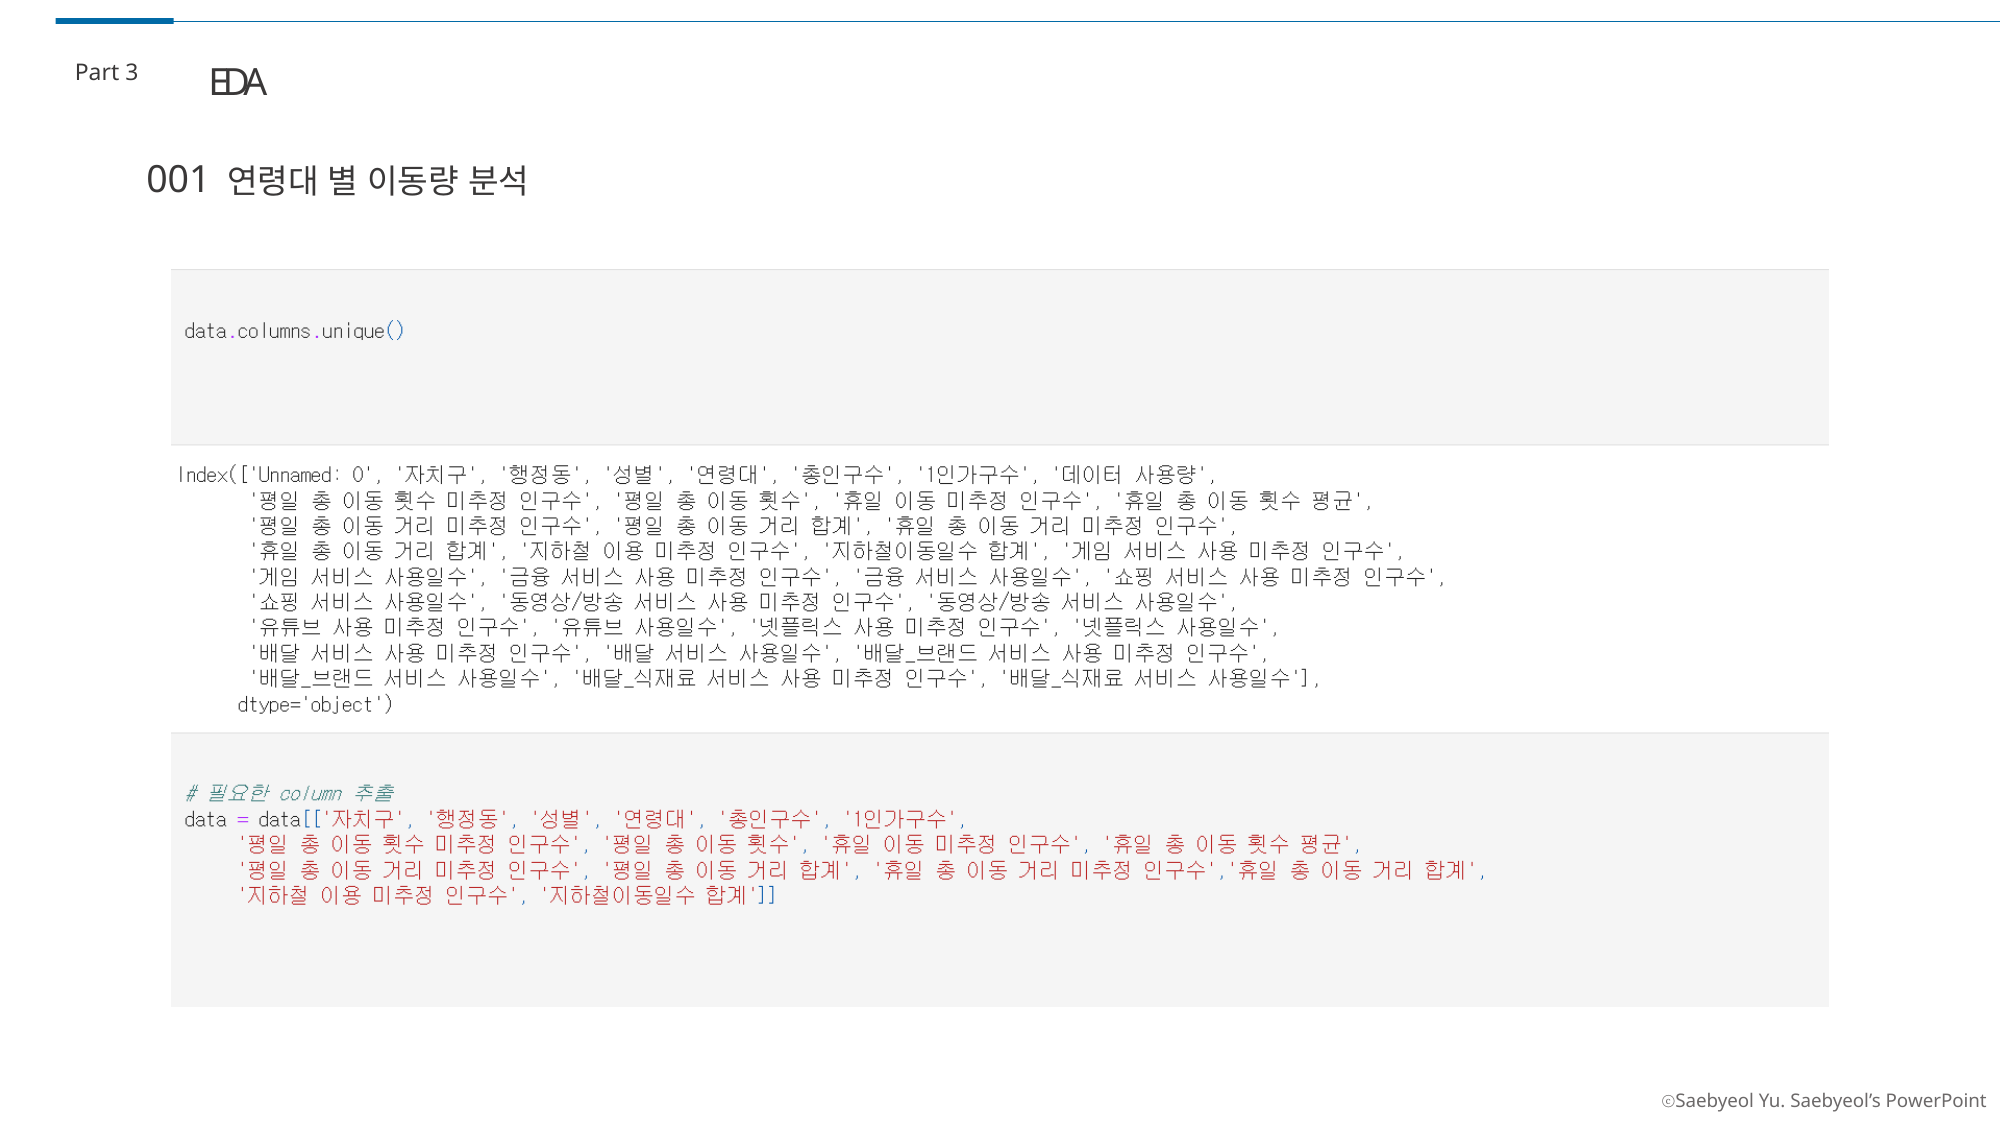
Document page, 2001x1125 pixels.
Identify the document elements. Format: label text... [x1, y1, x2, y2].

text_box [128, 147, 811, 209]
picture [171, 268, 1829, 1007]
text_box Part 3 [59, 50, 154, 93]
text_box [54, 17, 175, 25]
text_box EDA [193, 50, 283, 110]
